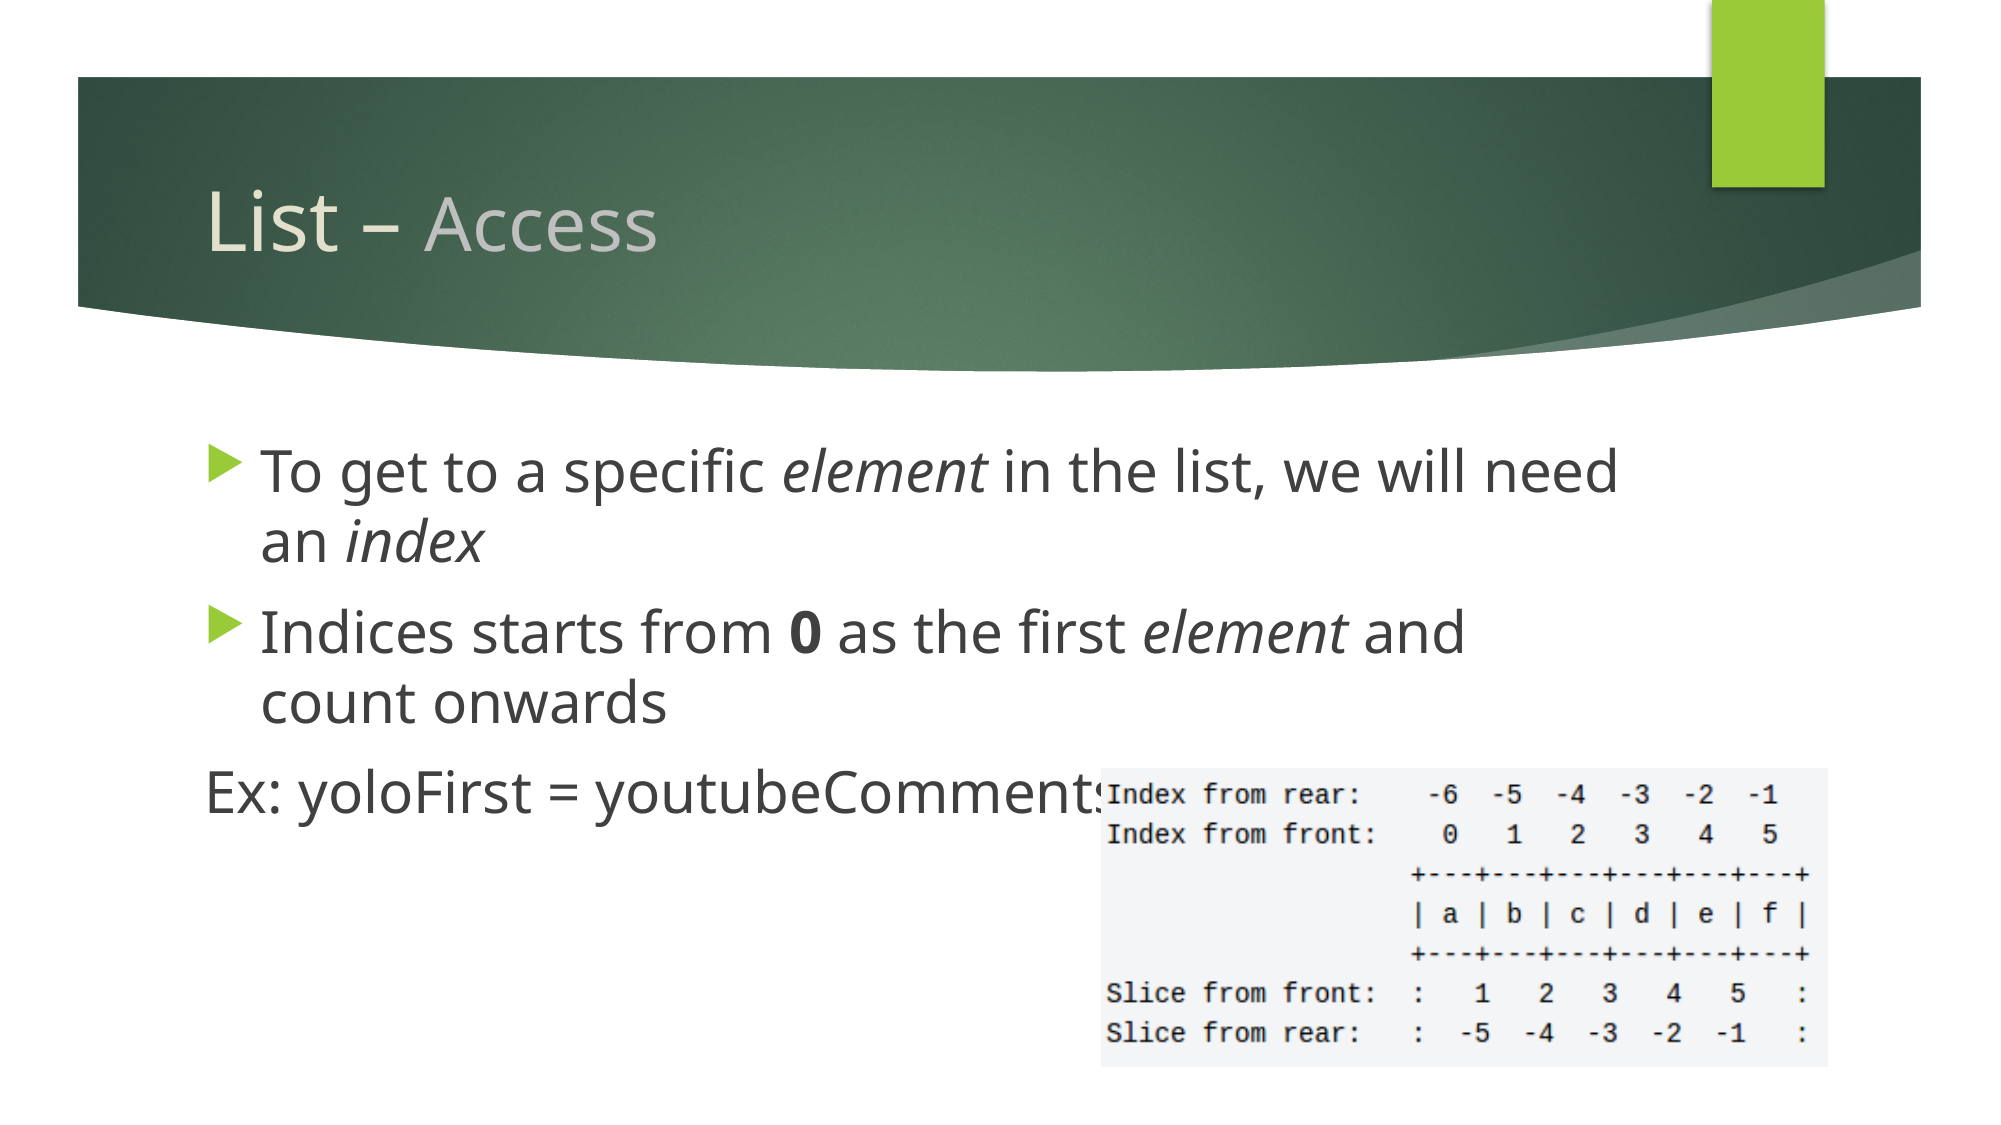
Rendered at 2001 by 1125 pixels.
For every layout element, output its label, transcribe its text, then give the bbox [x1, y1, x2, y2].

picture [1101, 768, 1829, 1067]
title List – Access [189, 159, 1638, 276]
list To get to a specific element in the list, we will need an index Indices starts from 0 as the first element and count onwards Ex: yoloFirst = youtubeComments[0] [189, 427, 1638, 988]
